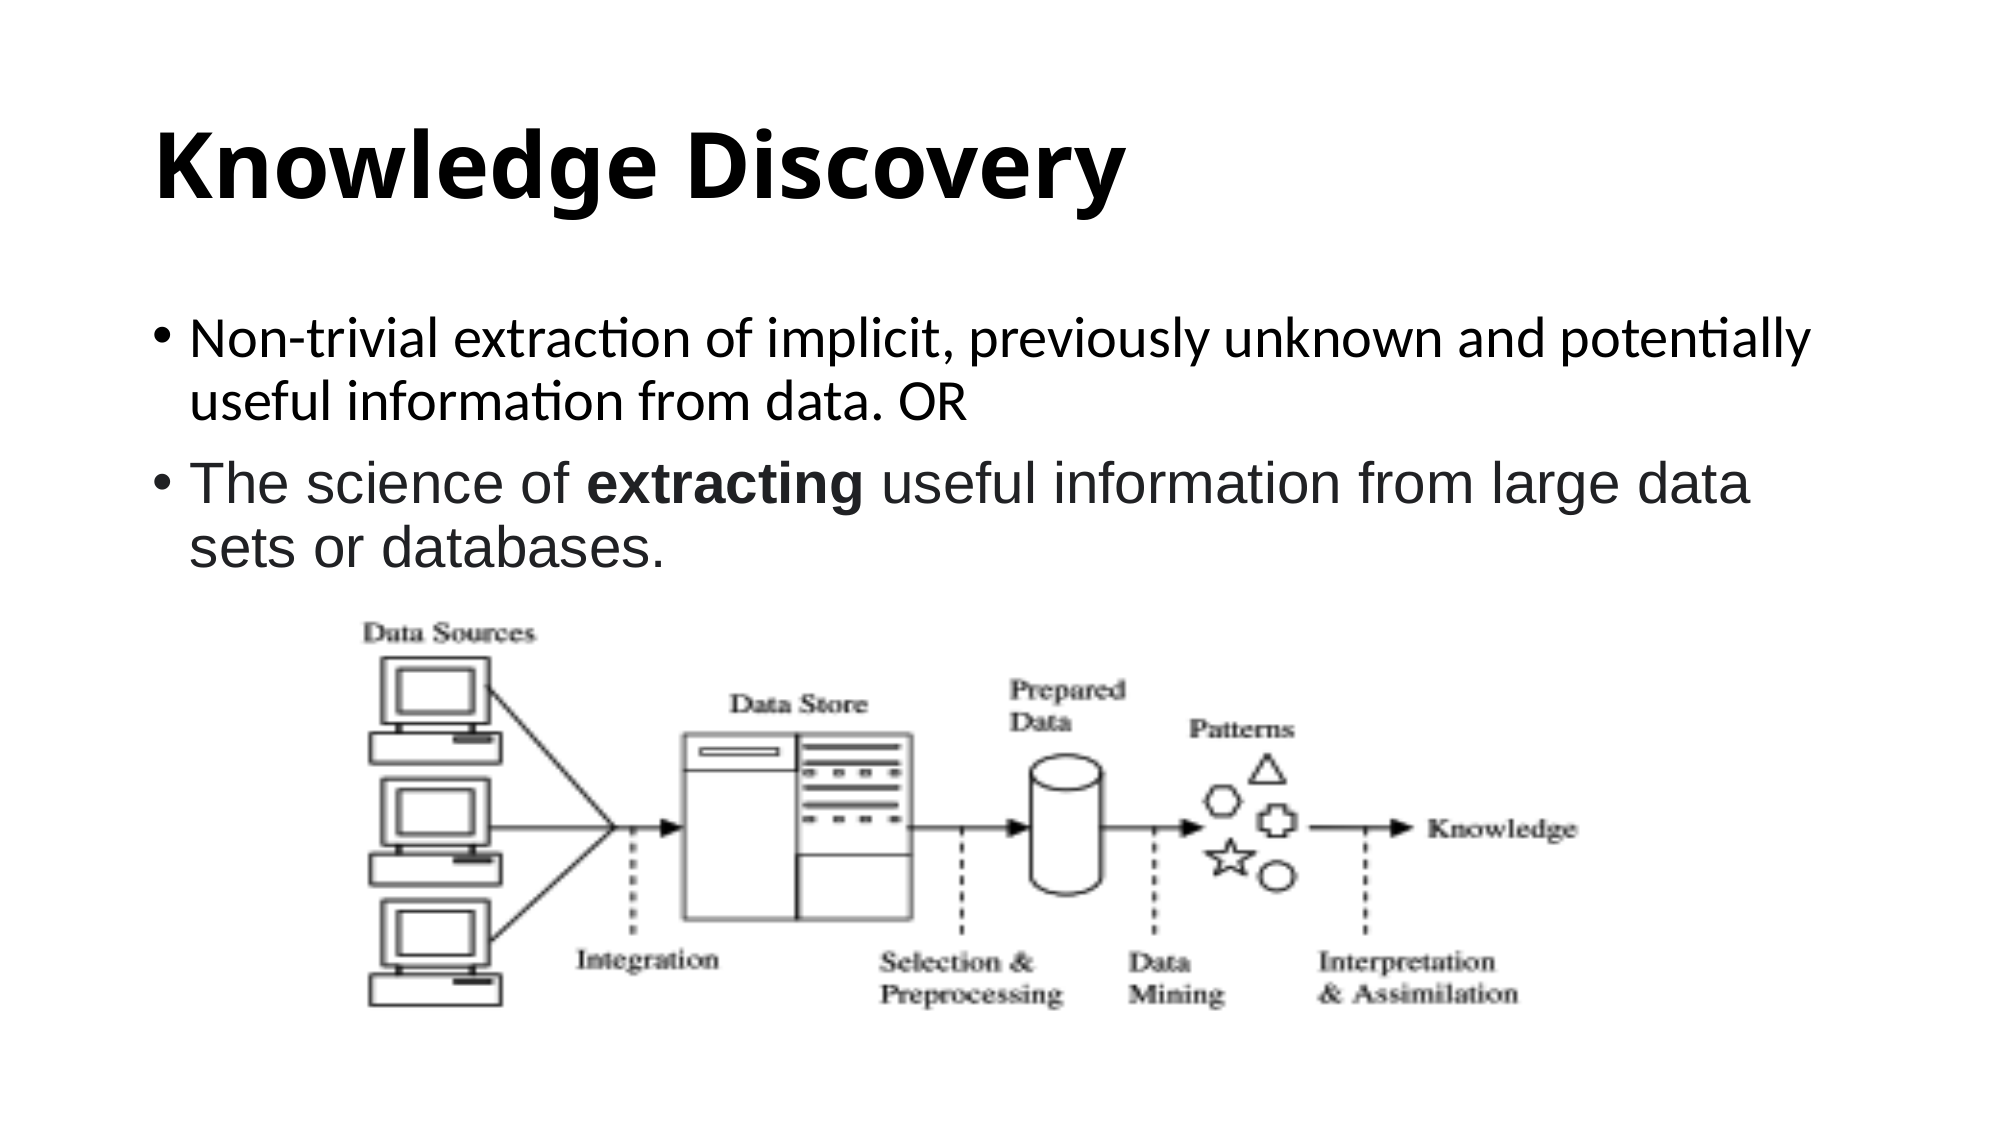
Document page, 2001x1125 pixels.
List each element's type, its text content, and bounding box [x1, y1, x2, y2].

title Knowledge Discovery [137, 59, 1863, 278]
list Non-trivial extraction of implicit, previously unknown and potentially useful information from data. OR The science of extracting useful information from large data sets or databases. [137, 299, 1863, 1014]
picture [339, 601, 1603, 1036]
